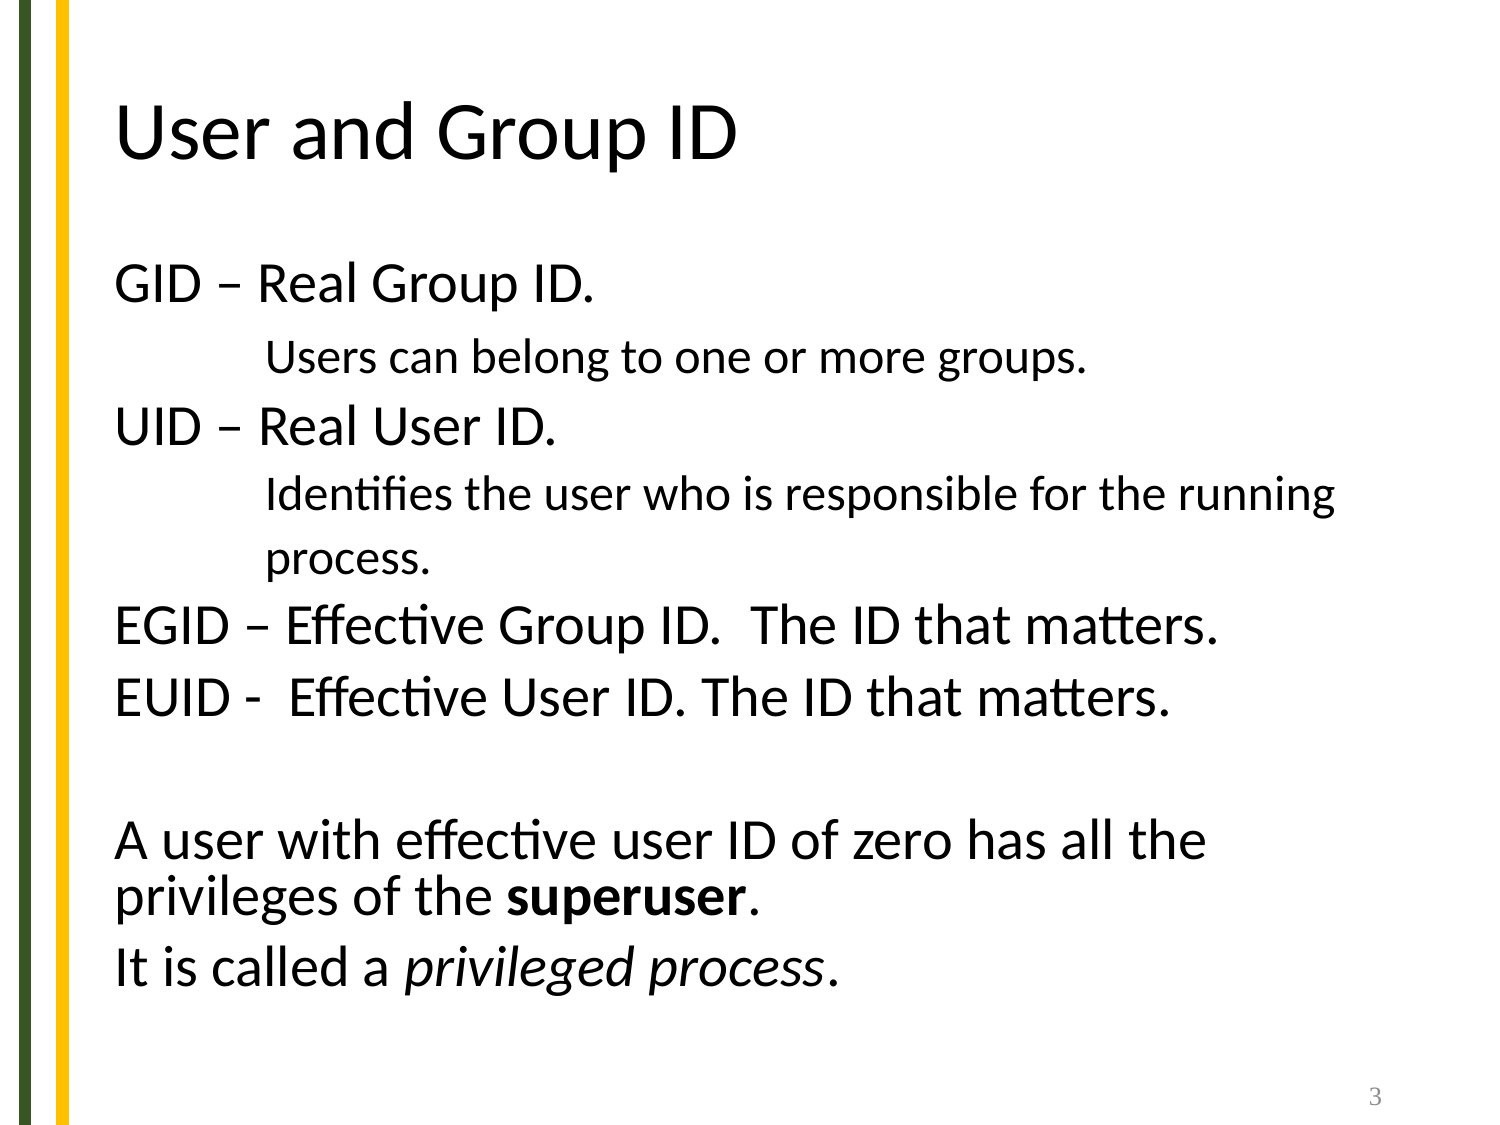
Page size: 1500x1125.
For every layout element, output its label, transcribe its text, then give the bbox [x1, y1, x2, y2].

slide_number 3 [1059, 1065, 1397, 1125]
list GID – Real Group ID. Users can belong to one or more groups. UID – Real User ID. Identifies the user who is responsible for the running process. EGID – Effective Group ID. The ID that matters. EUID - Effective User ID. The ID that matters. A user with effective user ID of zero has all the privileges of the superuser. It is called a privileged process. [99, 249, 1438, 1075]
title User and Group ID [99, 0, 1401, 249]
